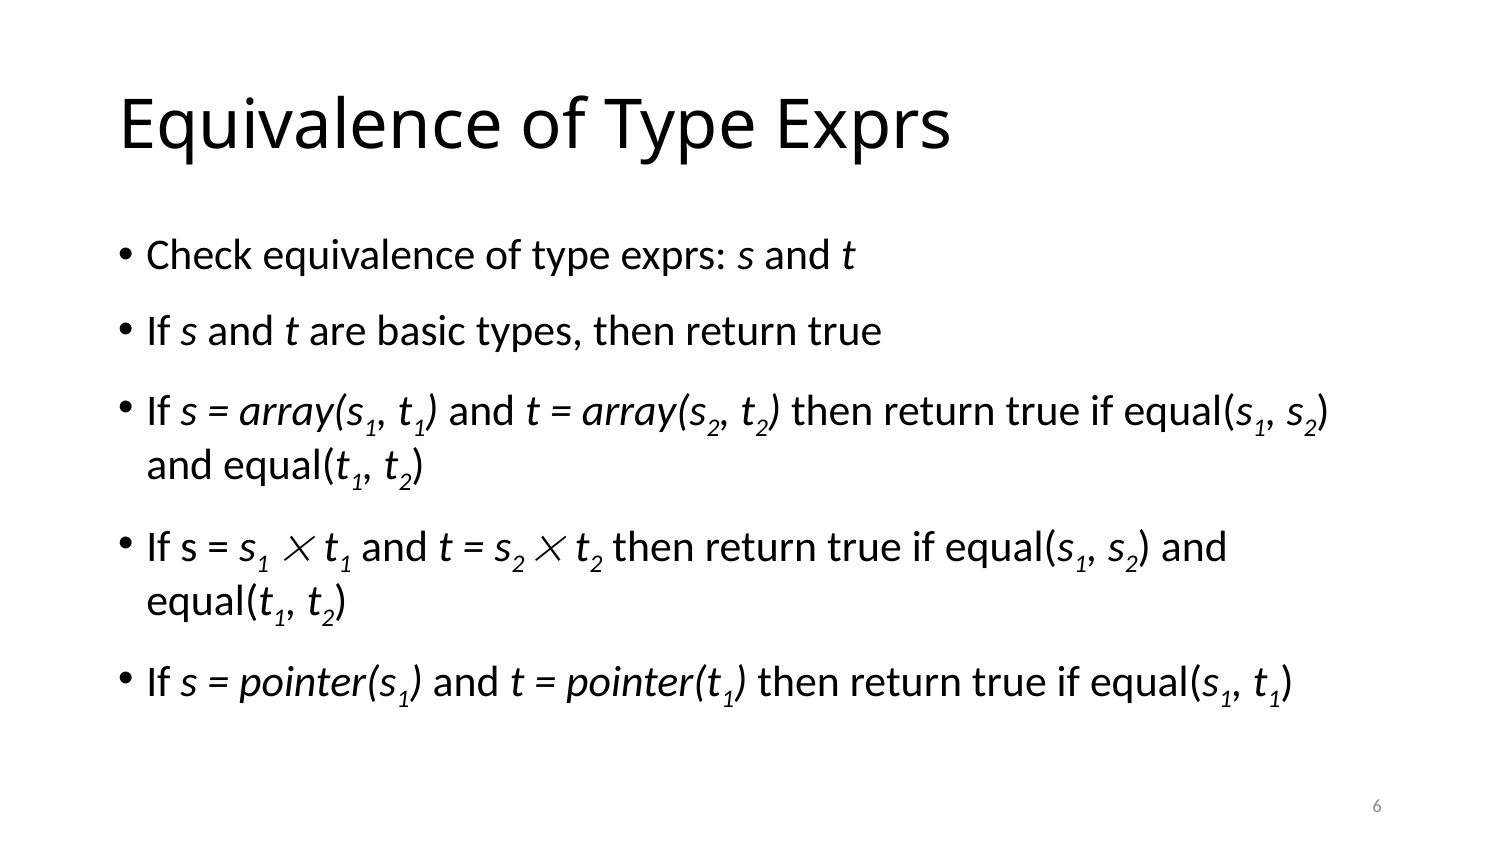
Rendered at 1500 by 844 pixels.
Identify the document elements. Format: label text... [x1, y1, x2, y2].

slide_number 6 [1059, 782, 1397, 827]
title Equivalence of Type Exprs [103, 44, 1397, 208]
list Check equivalence of type exprs: s and t If s and t are basic types, then return true If s = array(s1, t1) and t = array(s2, t2) then return true if equal(s1, s2) and equal(t1, t2) If s = s1  t1 and t = s2  t2 then return true if equal(s1, s2) and equal(t1, t2) If s = pointer(s1) and t = pointer(t1) then return true if equal(s1, t1) [103, 224, 1397, 760]
